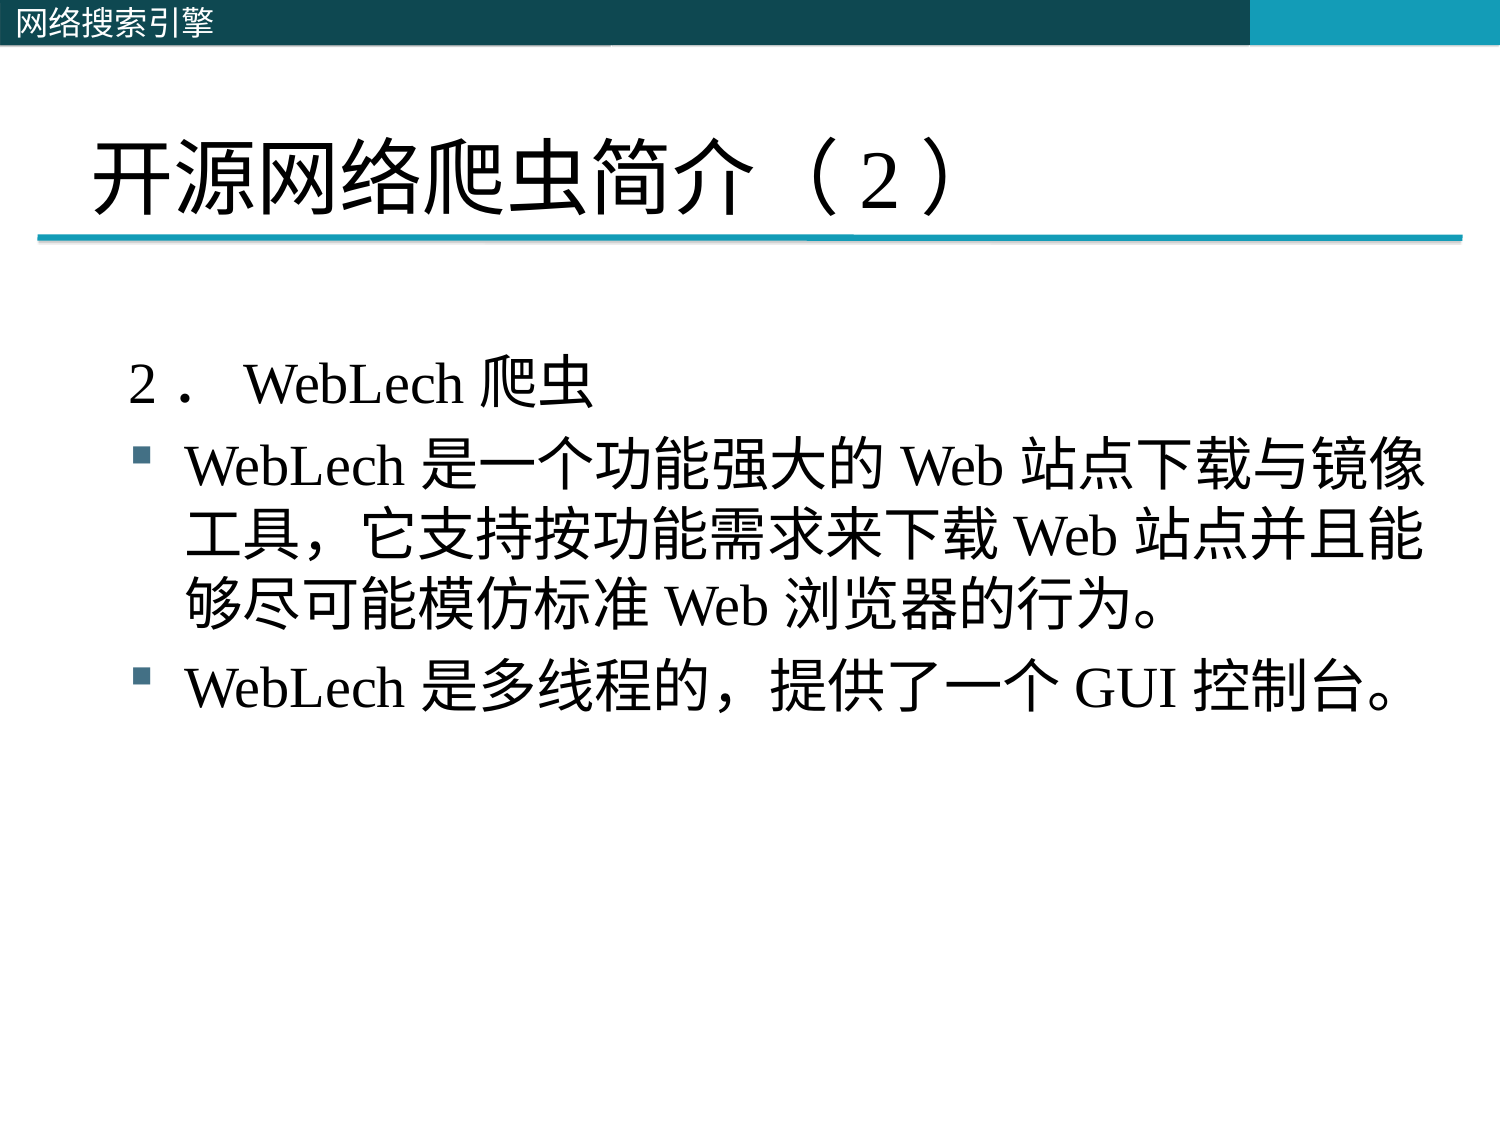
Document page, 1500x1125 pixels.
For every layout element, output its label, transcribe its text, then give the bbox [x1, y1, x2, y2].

title 开源网络爬虫简介（2） [74, 44, 1426, 233]
list 2．WebLech爬虫 WebLech是一个功能强大的Web站点下载与镜像工具，它支持按功能需求来下载Web站点并且能够尽可能模仿标准Web浏览器的行为。 WebLech是多线程的，提供了一个GUI控制台。 [113, 337, 1460, 1014]
